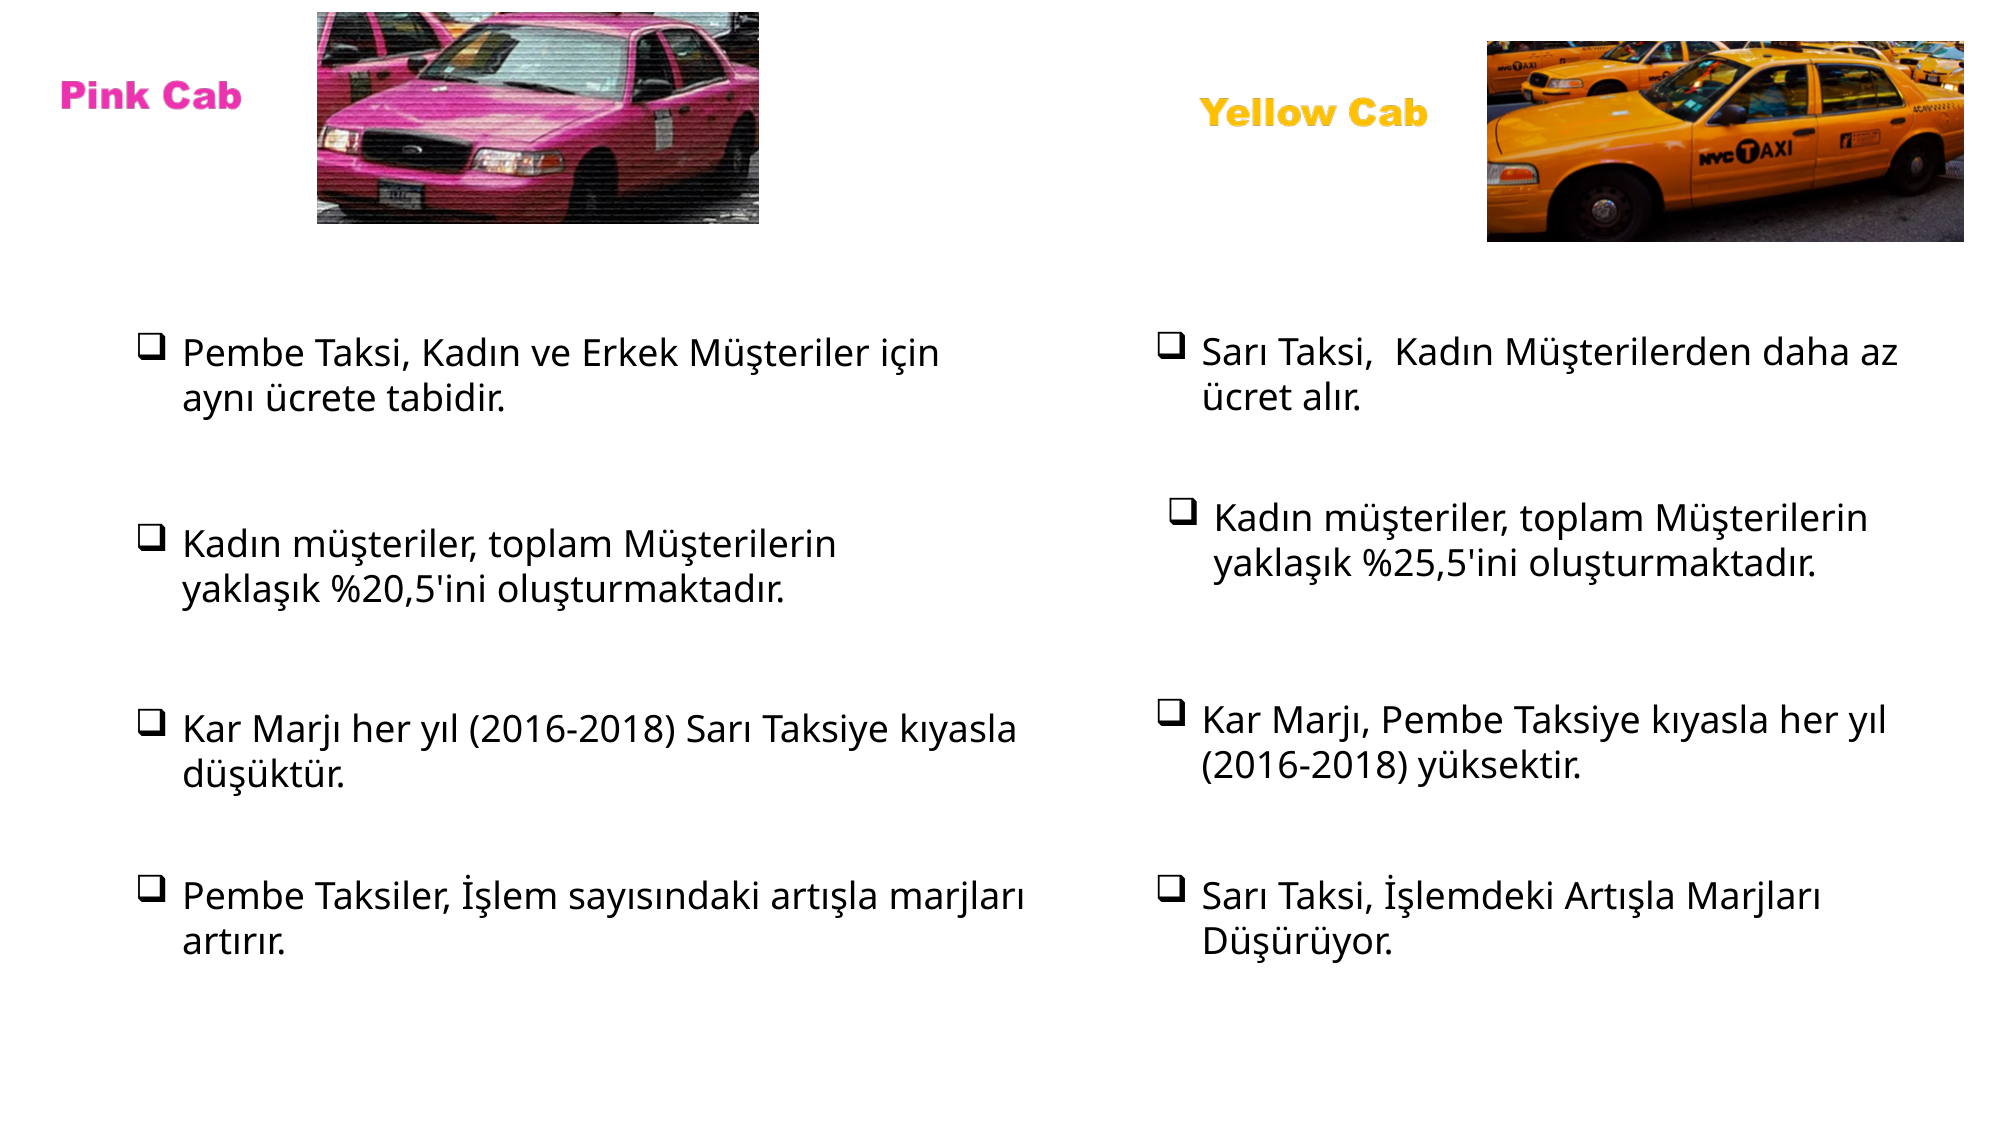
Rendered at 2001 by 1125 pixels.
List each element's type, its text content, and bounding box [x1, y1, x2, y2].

text_box Kadın müşteriler, toplam Müşterilerin yaklaşık %20,5'ini oluşturmaktadır. [120, 512, 957, 618]
picture [317, 12, 759, 224]
text_box Pembe Taksiler, İşlem sayısındaki artışla marjları artırır. [120, 864, 1078, 969]
text_box Pembe Taksi, Kadın ve Erkek Müşteriler için aynı ücrete tabidir. [120, 321, 957, 427]
text_box Kadın müşteriler, toplam Müşterilerin yaklaşık %25,5'ini oluşturmaktadır. [1151, 487, 1988, 592]
text_box Sarı Taksi, İşlemdeki Artışla Marjları Düşürüyor. [1140, 864, 1923, 969]
text_box Kar Marjı her yıl (2016-2018) Sarı Taksiye kıyasla düşüktür. [120, 697, 1039, 802]
picture [1176, 77, 1451, 159]
text_box Kar Marjı, Pembe Taksiye kıyasla her yıl (2016-2018) yüksektir. [1140, 688, 2000, 793]
picture [1487, 41, 1964, 242]
picture [36, 60, 265, 142]
text_box Sarı Taksi, Kadın Müşterilerden daha az ücret alır. [1140, 320, 1964, 426]
